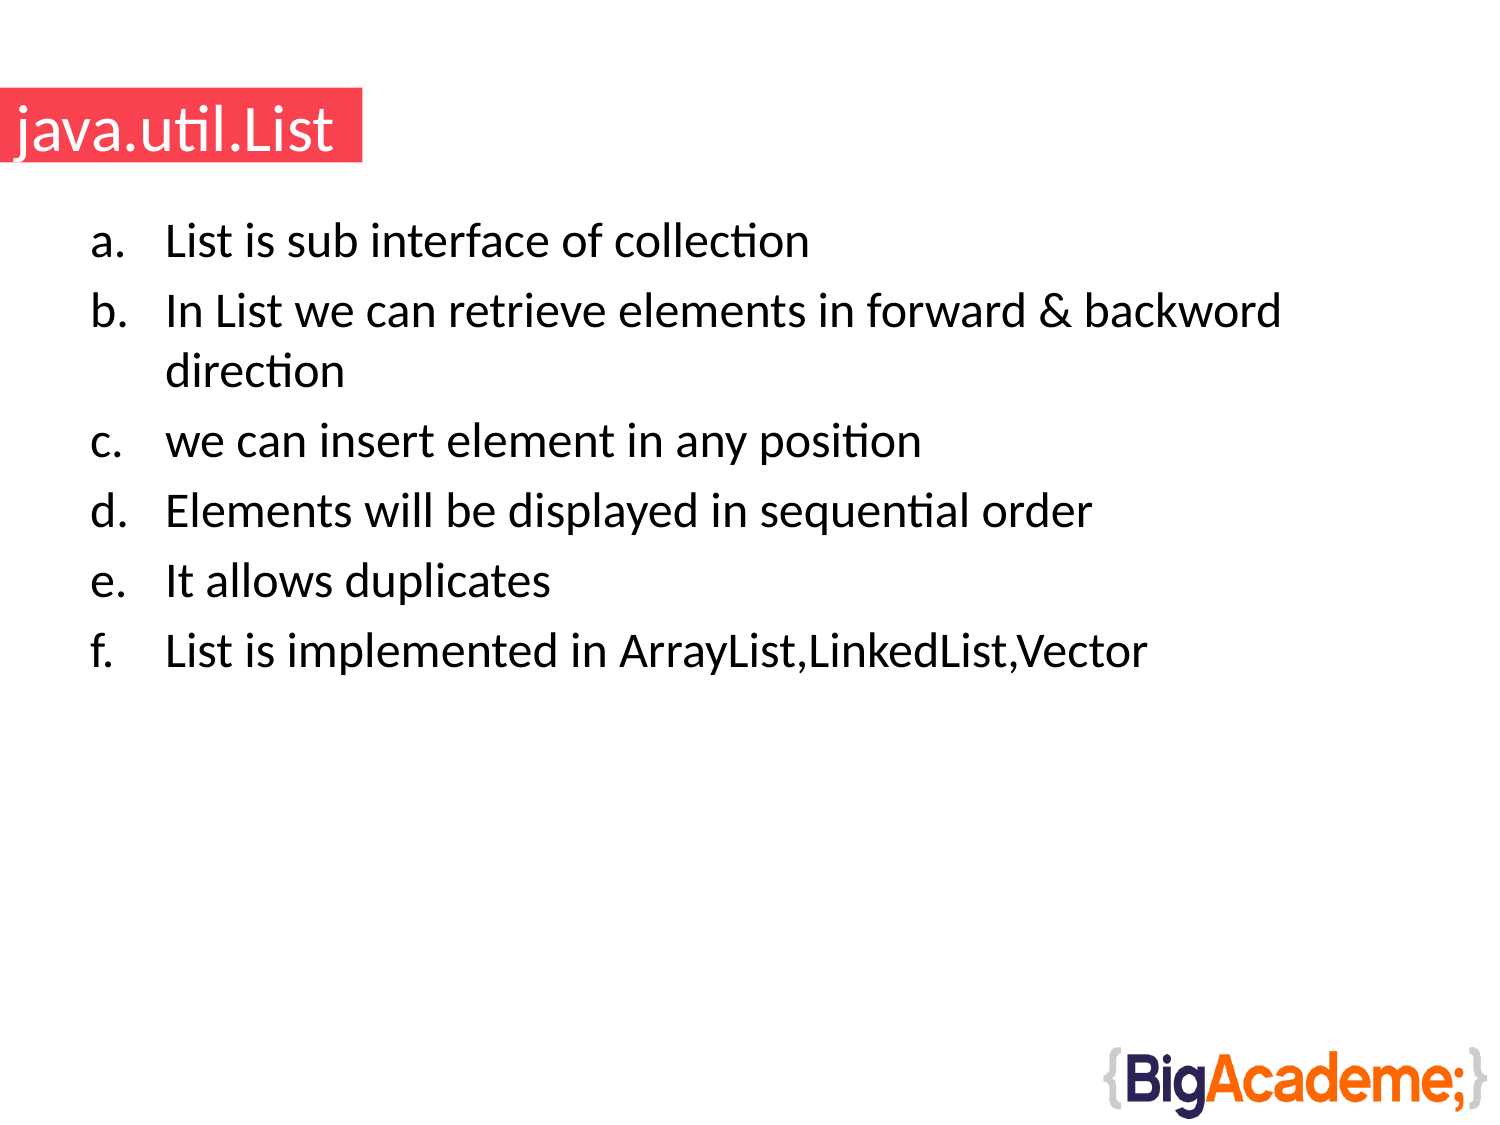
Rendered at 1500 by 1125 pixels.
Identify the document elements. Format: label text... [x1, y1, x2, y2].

picture [1100, 1040, 1496, 1125]
title java.util.List [0, 87, 363, 163]
list List is sub interface of collection In List we can retrieve elements in forward & backword direction we can insert element in any position Elements will be displayed in sequential order It allows duplicates List is implemented in ArrayList,LinkedList,Vector [75, 200, 1425, 963]
